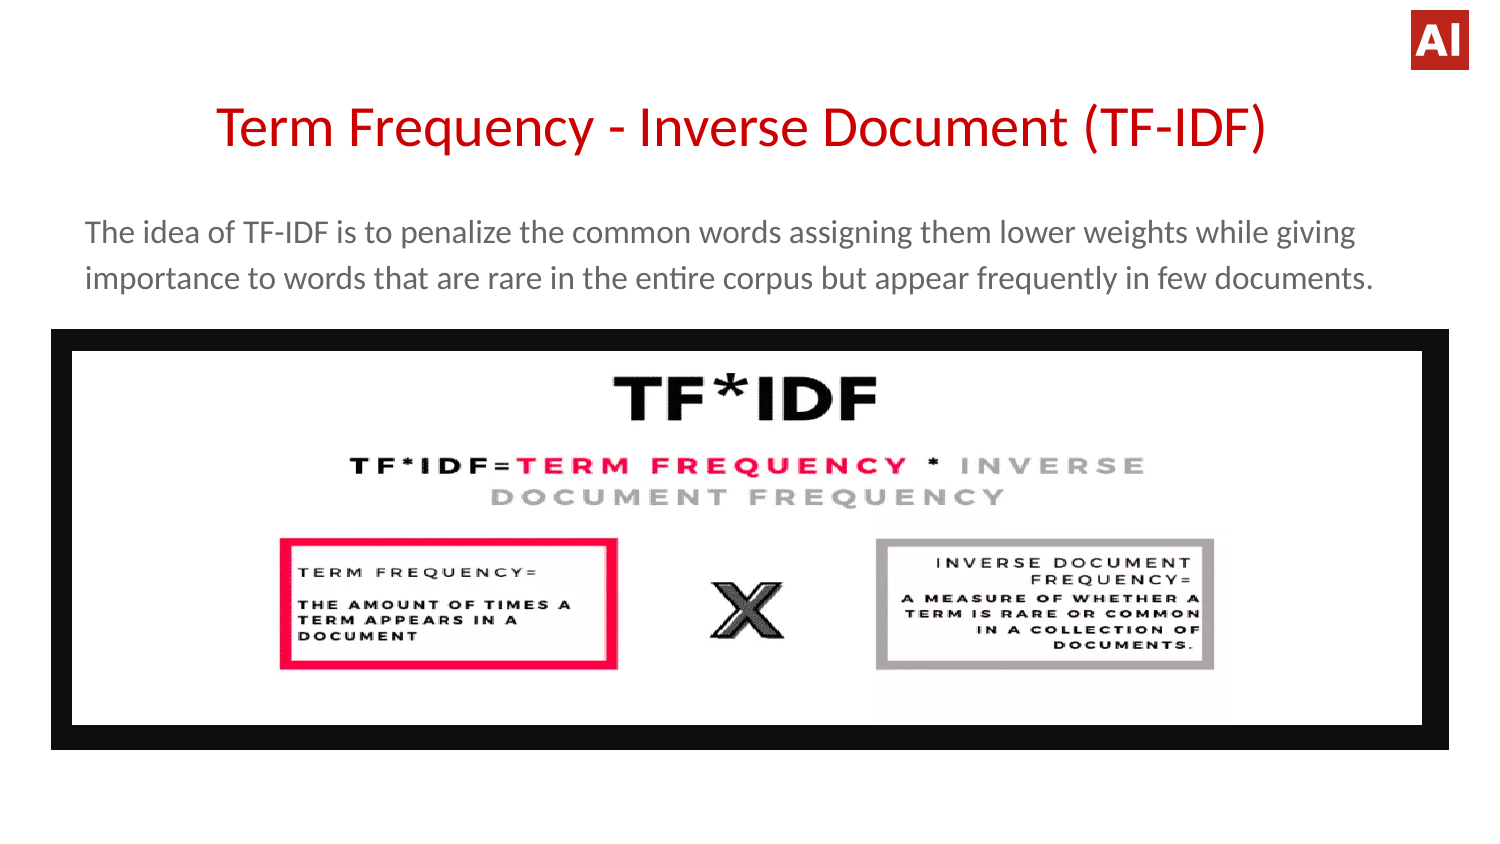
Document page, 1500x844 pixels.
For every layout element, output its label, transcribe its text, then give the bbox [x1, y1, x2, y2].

title Term Frequency - Inverse Document (TF-IDF) [51, 72, 1449, 167]
picture [1411, 10, 1469, 70]
list The idea of TF-IDF is to penalize the common words assigning them lower weights while giving importance to words that are rare in the entire corpus but appear frequently in few documents. [51, 189, 1449, 328]
picture [50, 329, 1450, 750]
